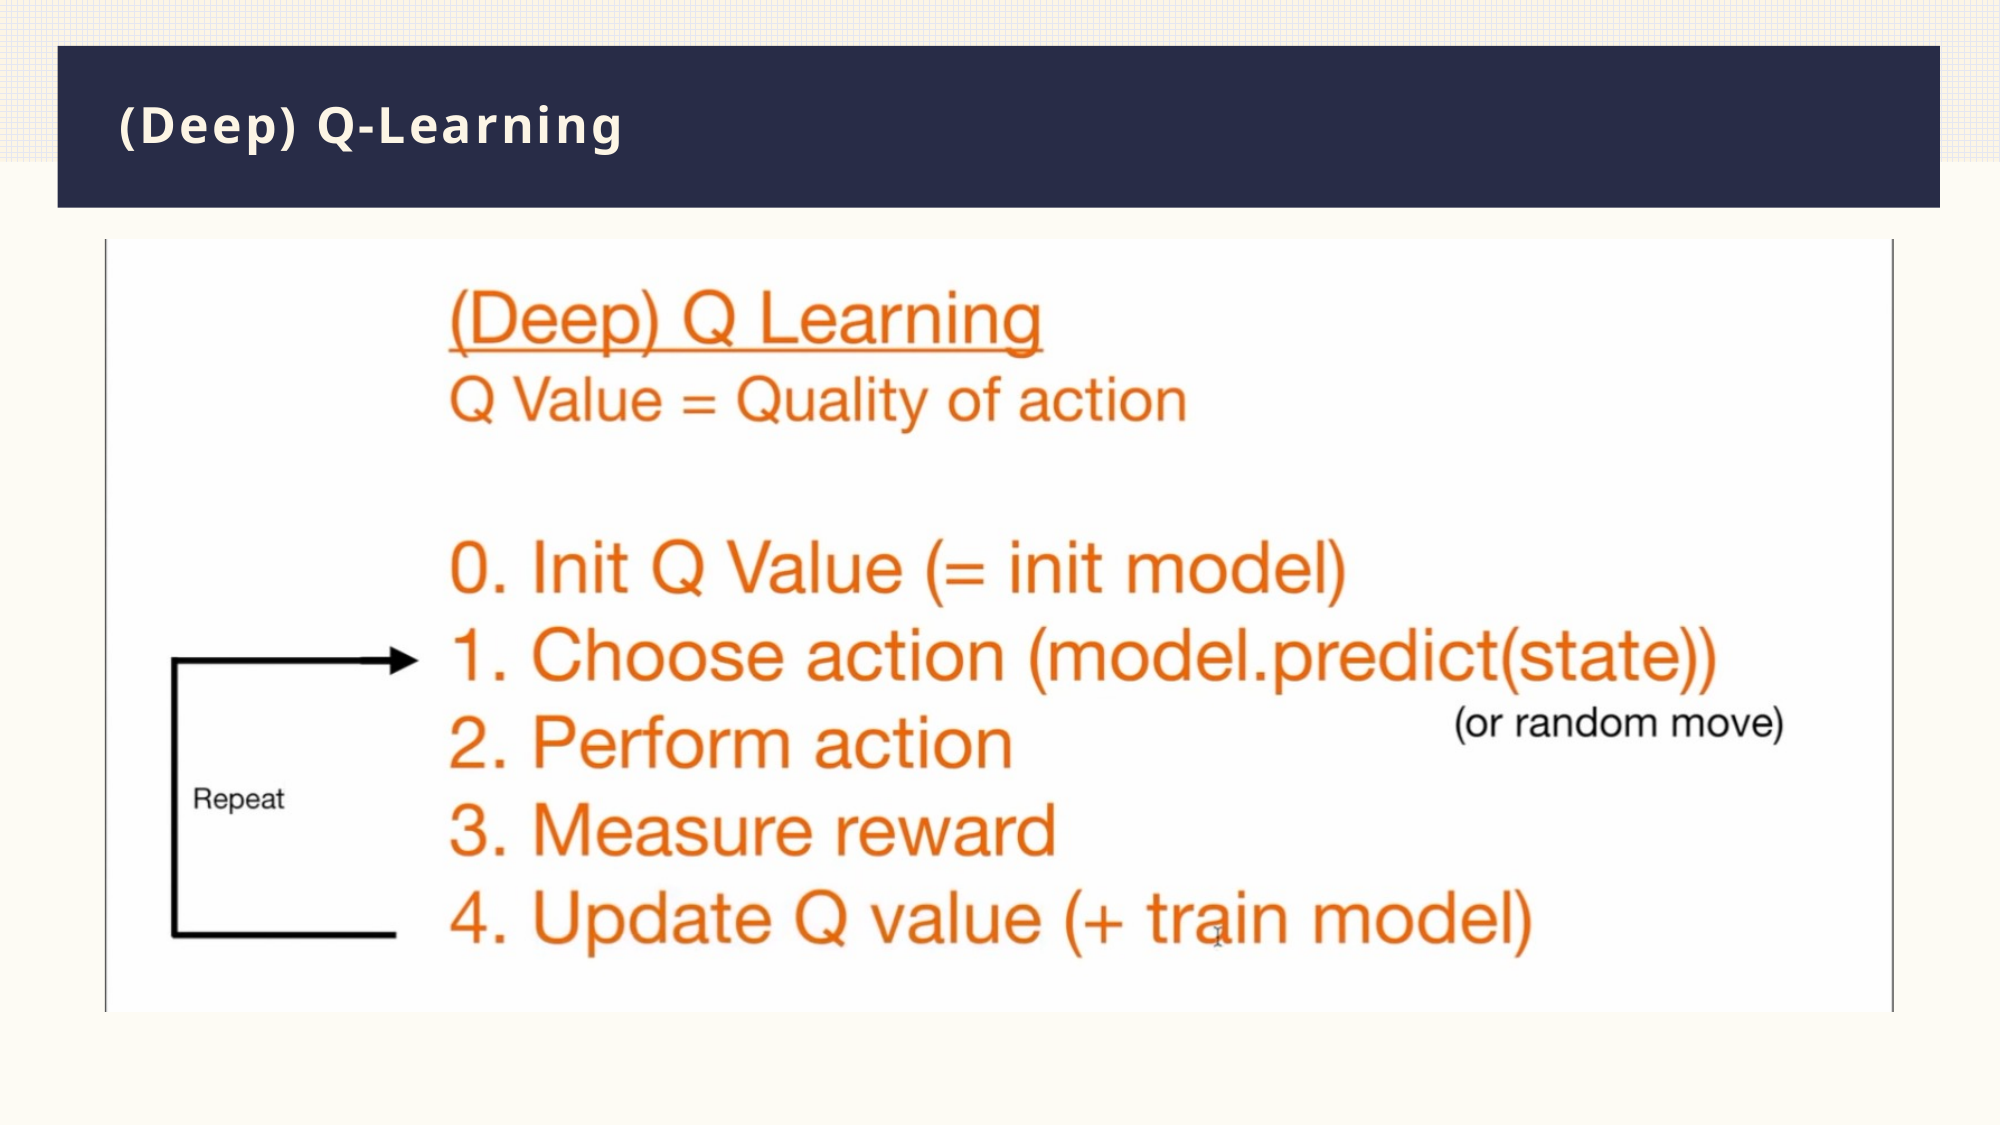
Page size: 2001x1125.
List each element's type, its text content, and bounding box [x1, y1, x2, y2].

title (Deep) Q-Learning [104, 79, 1894, 176]
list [104, 239, 1894, 1012]
